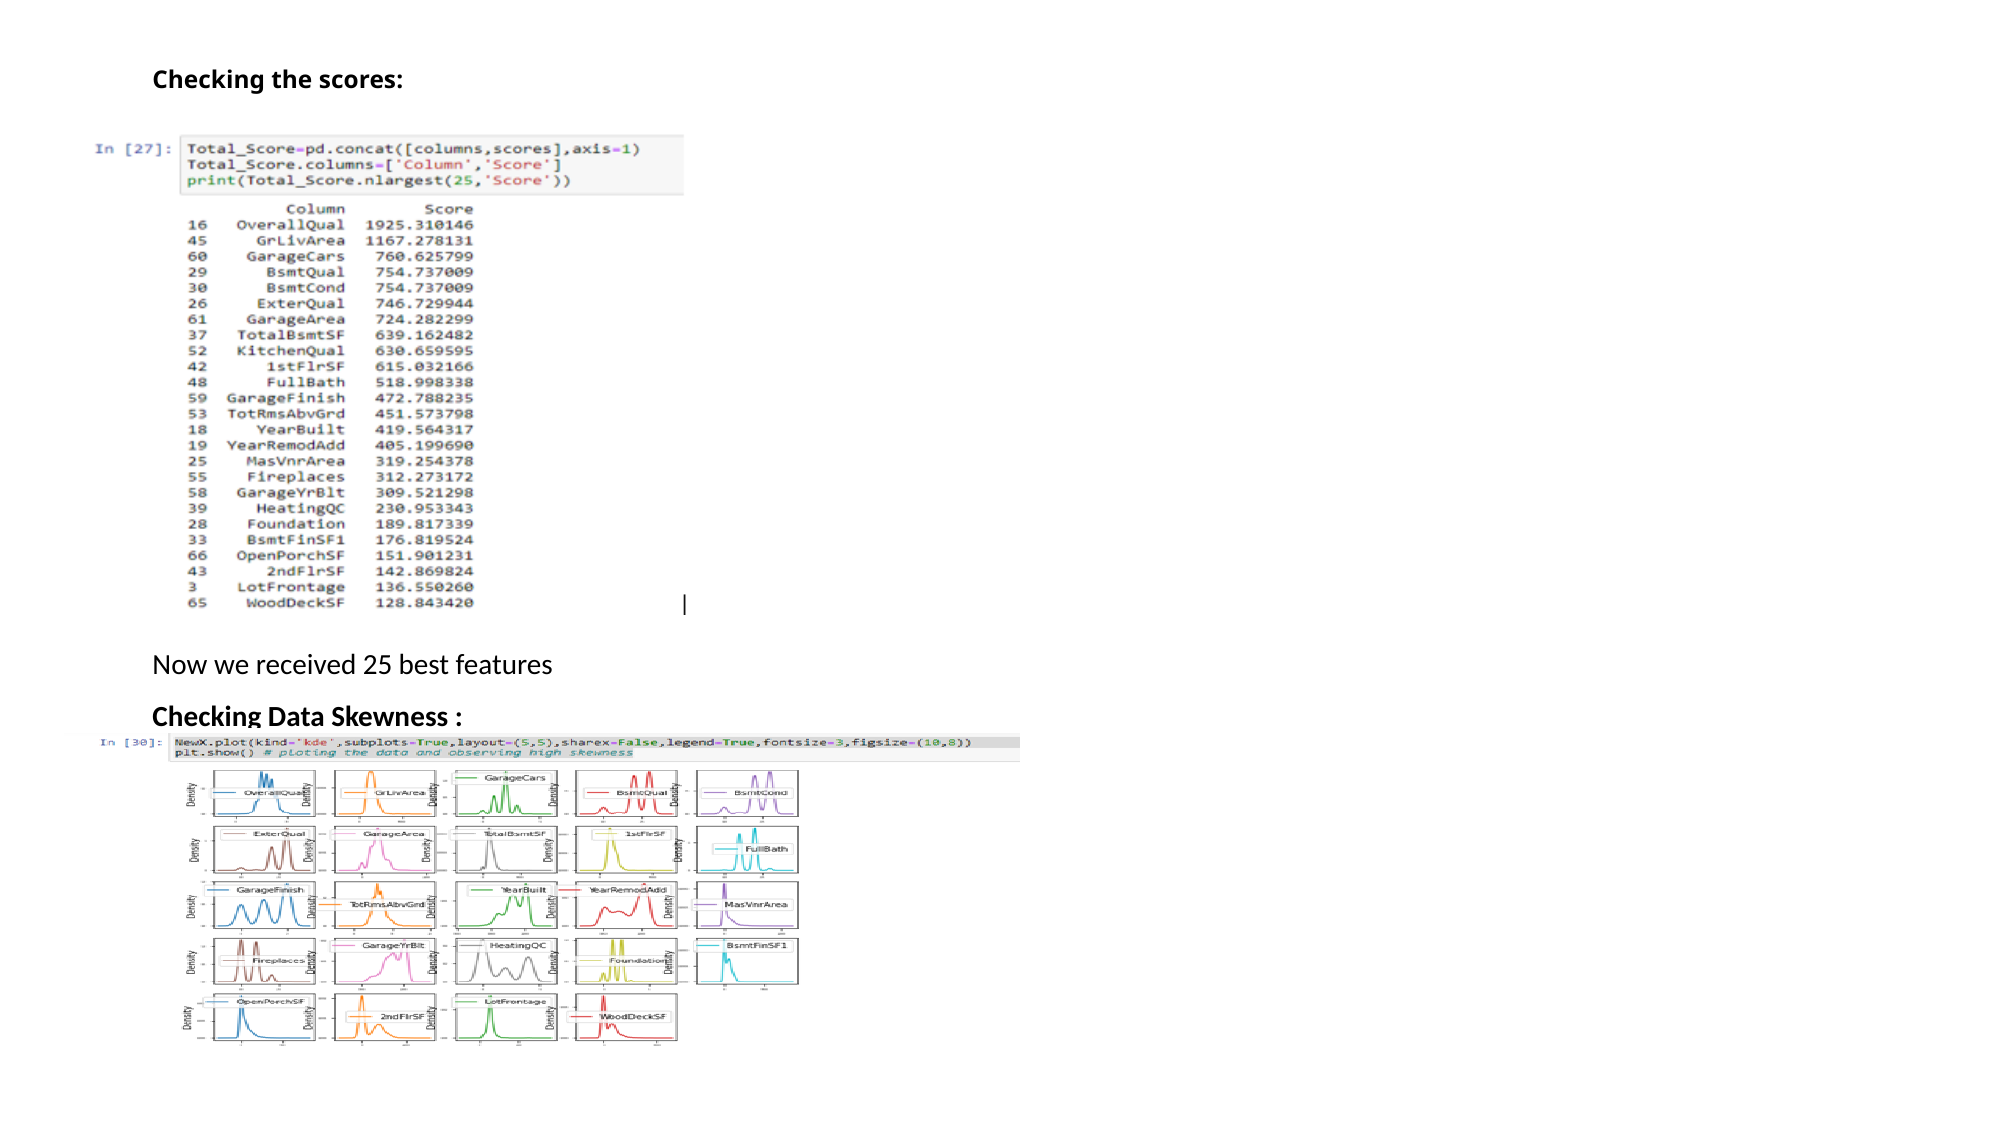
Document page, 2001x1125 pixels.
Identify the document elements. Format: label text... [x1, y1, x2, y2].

list Now we received 25 best features Checking Data Skewness : [137, 299, 1863, 1014]
title Checking the scores: [137, 59, 1863, 278]
picture [64, 728, 1041, 1066]
picture [64, 127, 753, 615]
